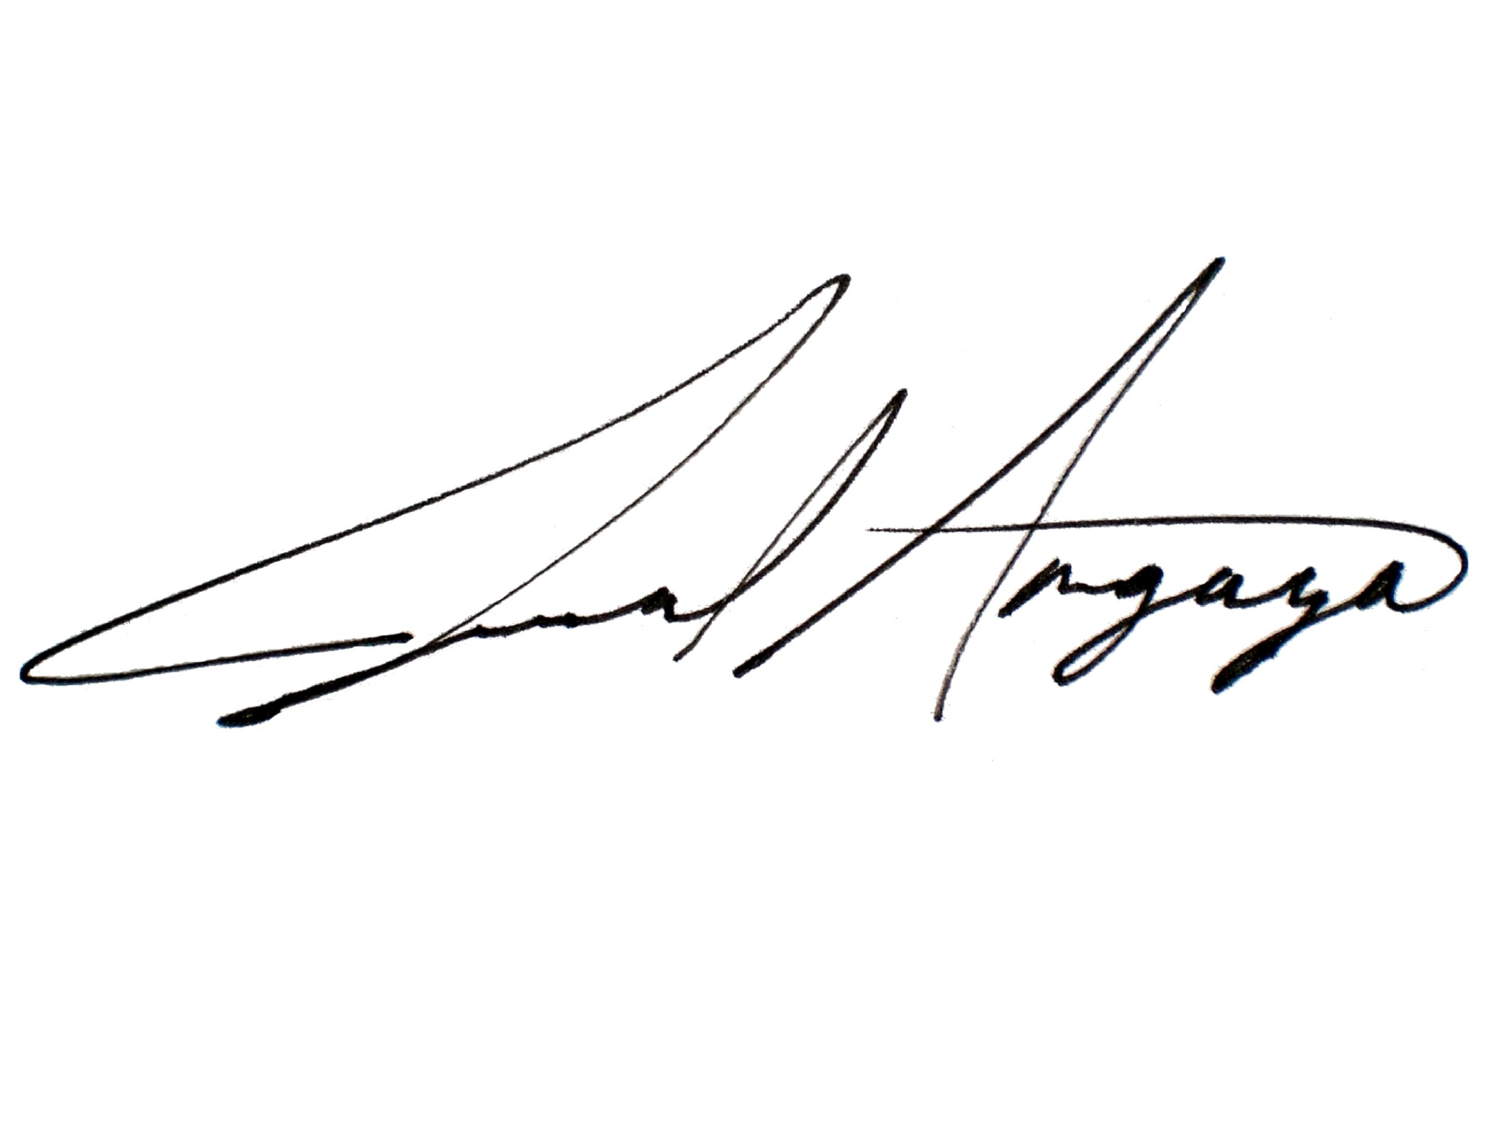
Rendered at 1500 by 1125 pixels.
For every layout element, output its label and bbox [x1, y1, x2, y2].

picture [0, 224, 1500, 763]
